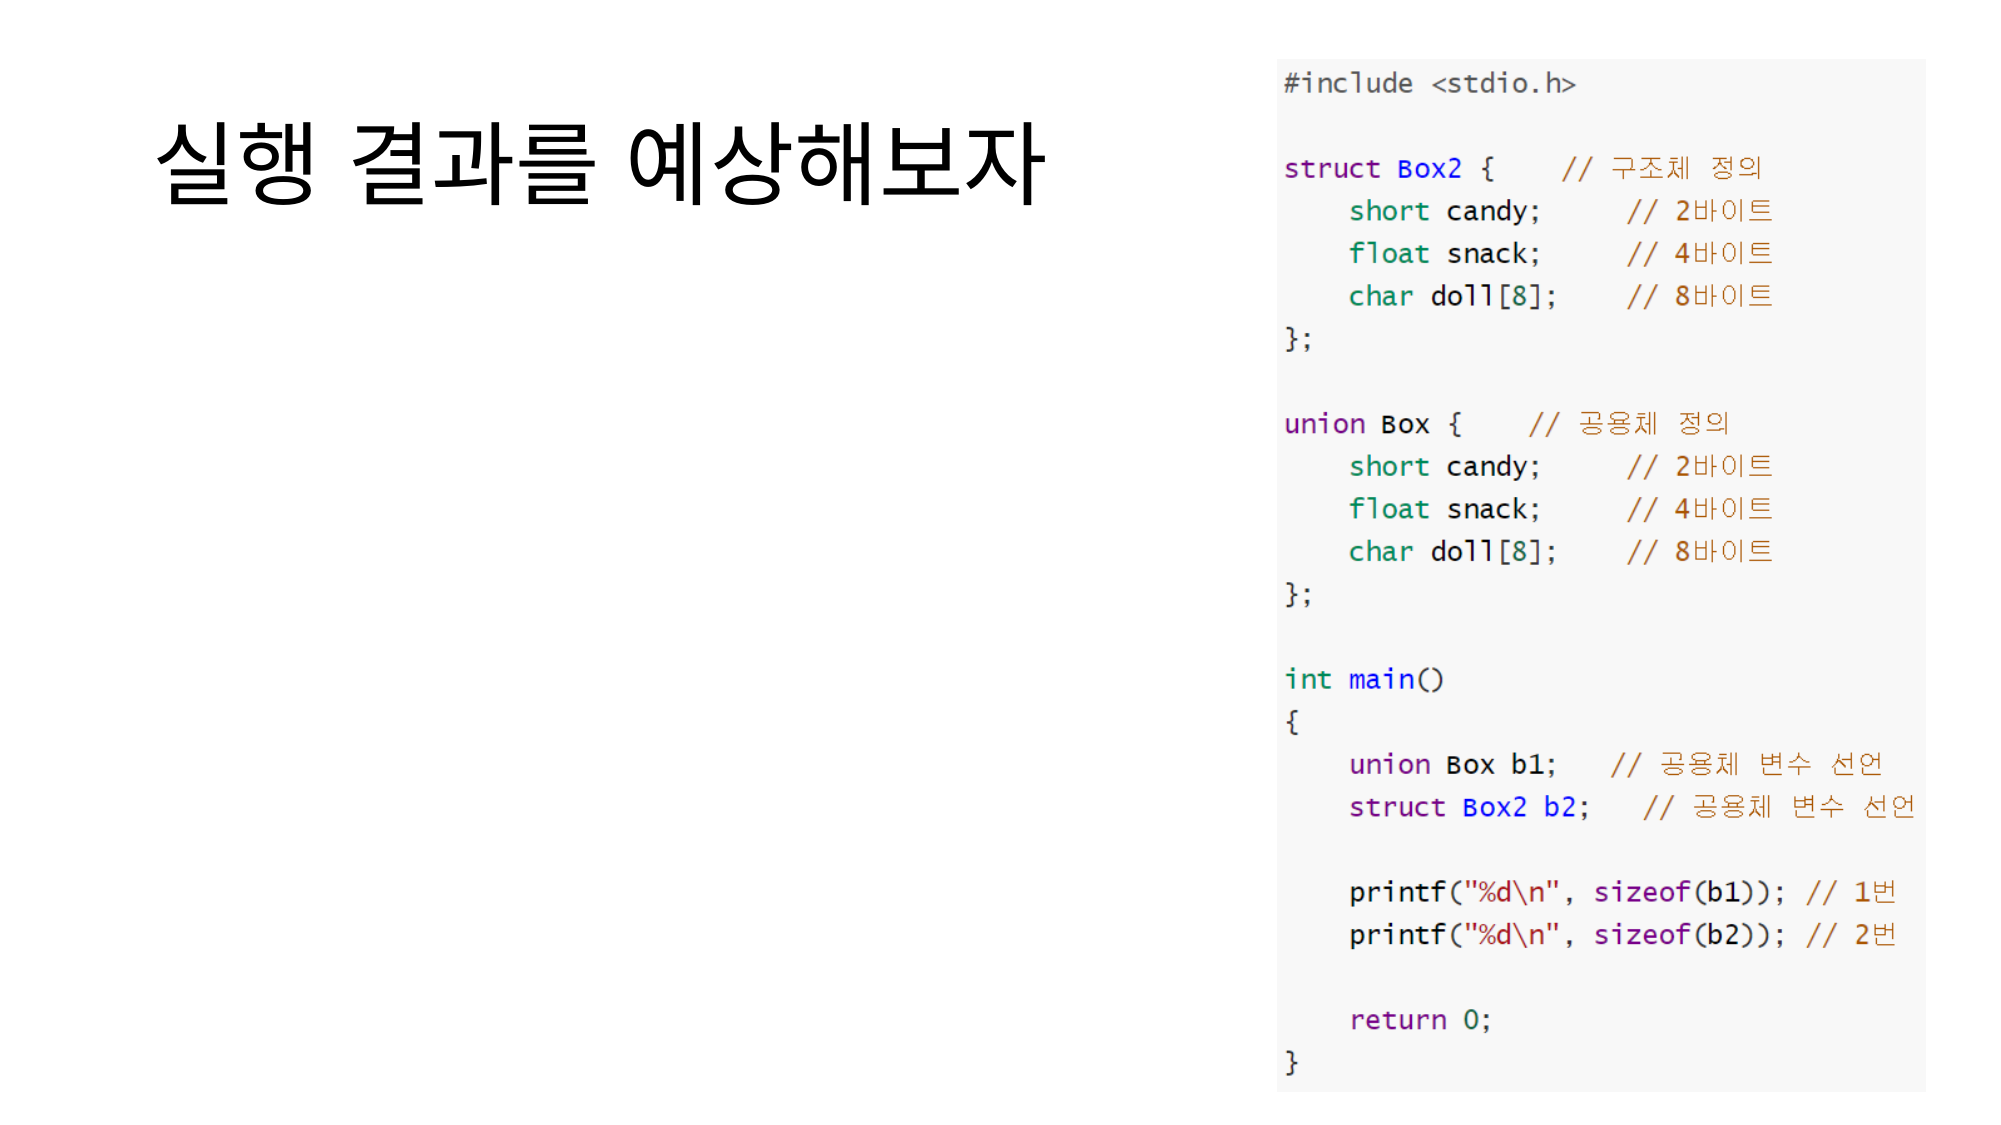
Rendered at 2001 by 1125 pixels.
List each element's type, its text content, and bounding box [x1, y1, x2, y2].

picture [1277, 59, 1926, 1092]
title 실행 결과를 예상해보자 [137, 59, 1277, 278]
